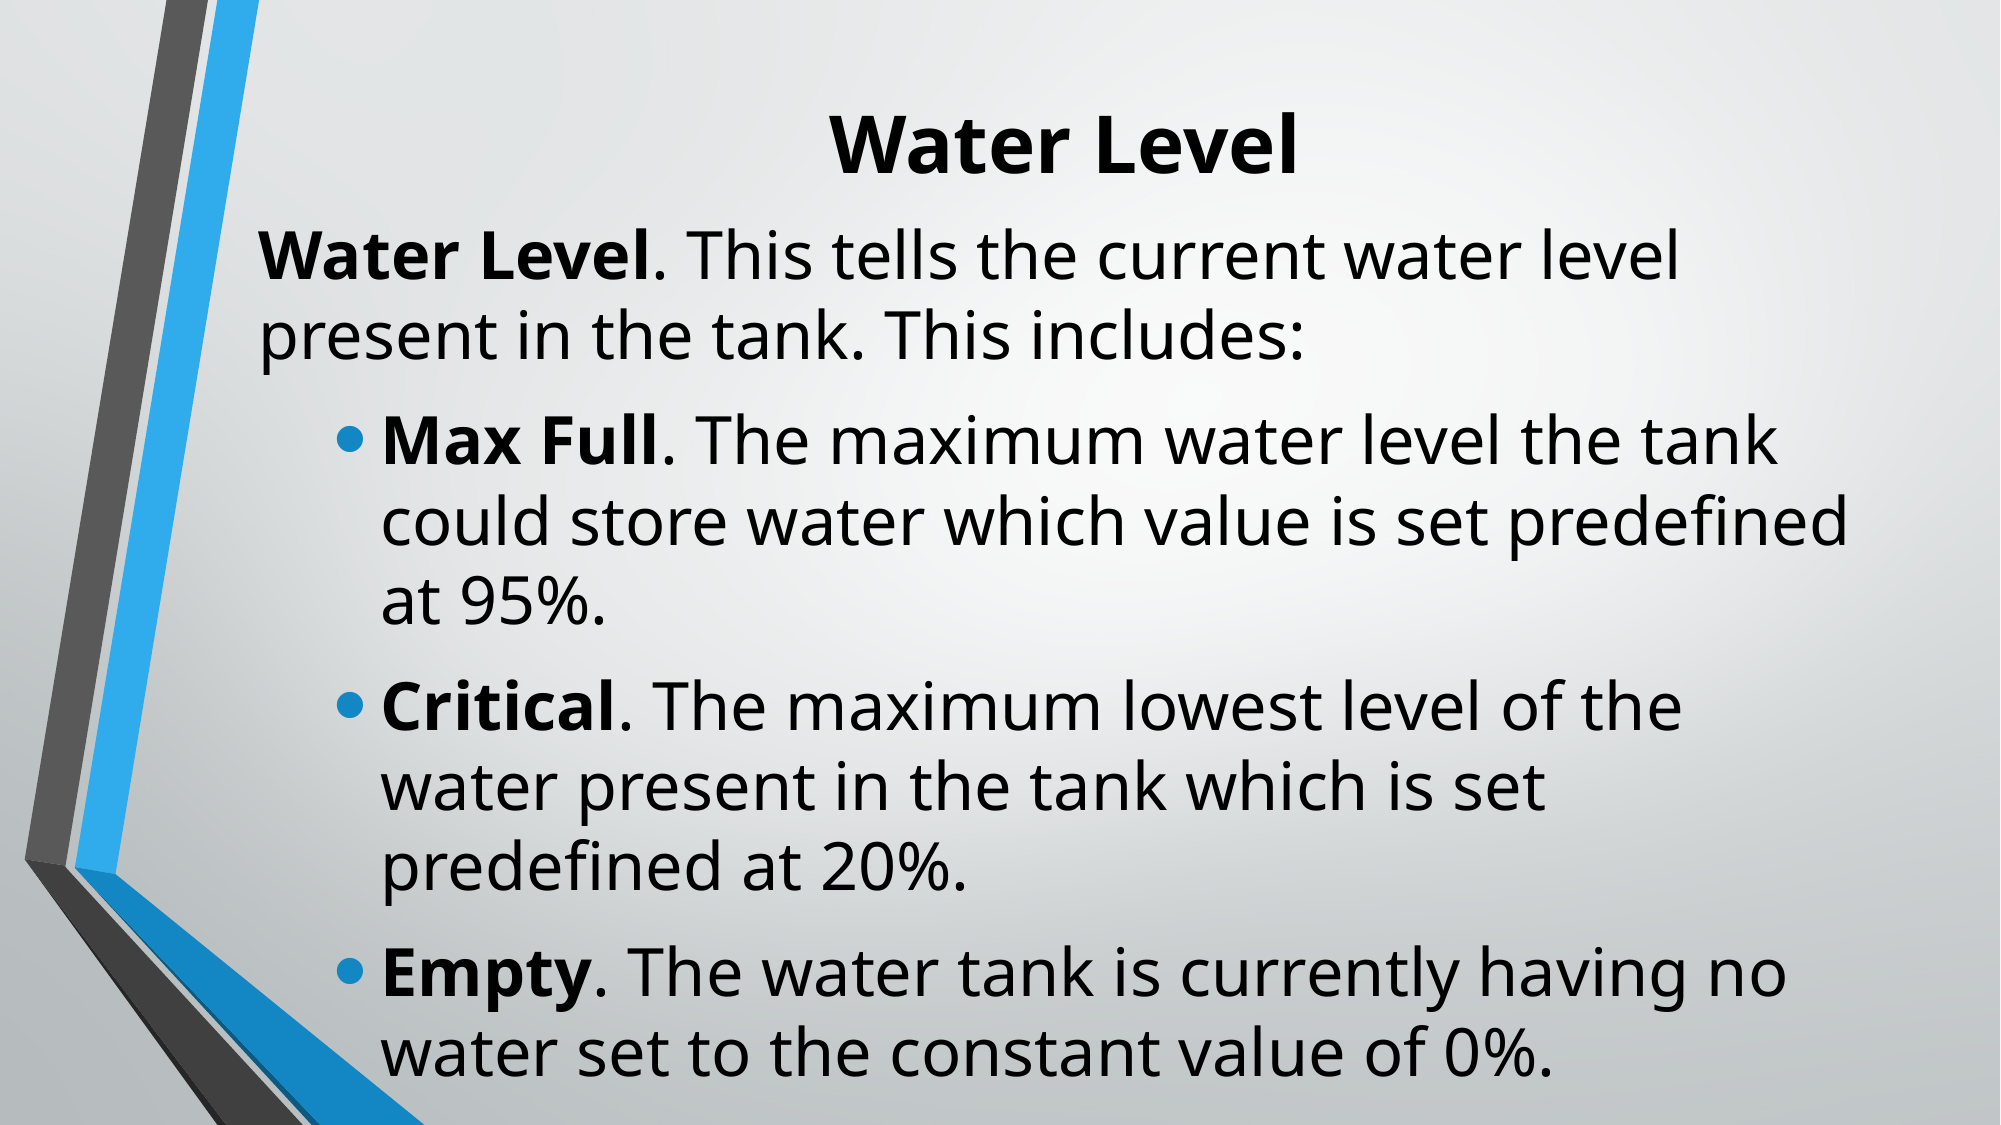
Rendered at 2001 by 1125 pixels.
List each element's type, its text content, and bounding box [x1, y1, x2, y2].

title Water Level [243, 86, 1887, 198]
list Water Level. This tells the current water level present in the tank. This includes: Max Full. The maximum water level the tank could store water which value is set predefined at 95%. Critical. The maximum lowest level of the water present in the tank which is set predefined at 20%. Empty. The water tank is currently having no water set to the constant value of 0%. [243, 209, 1887, 1094]
